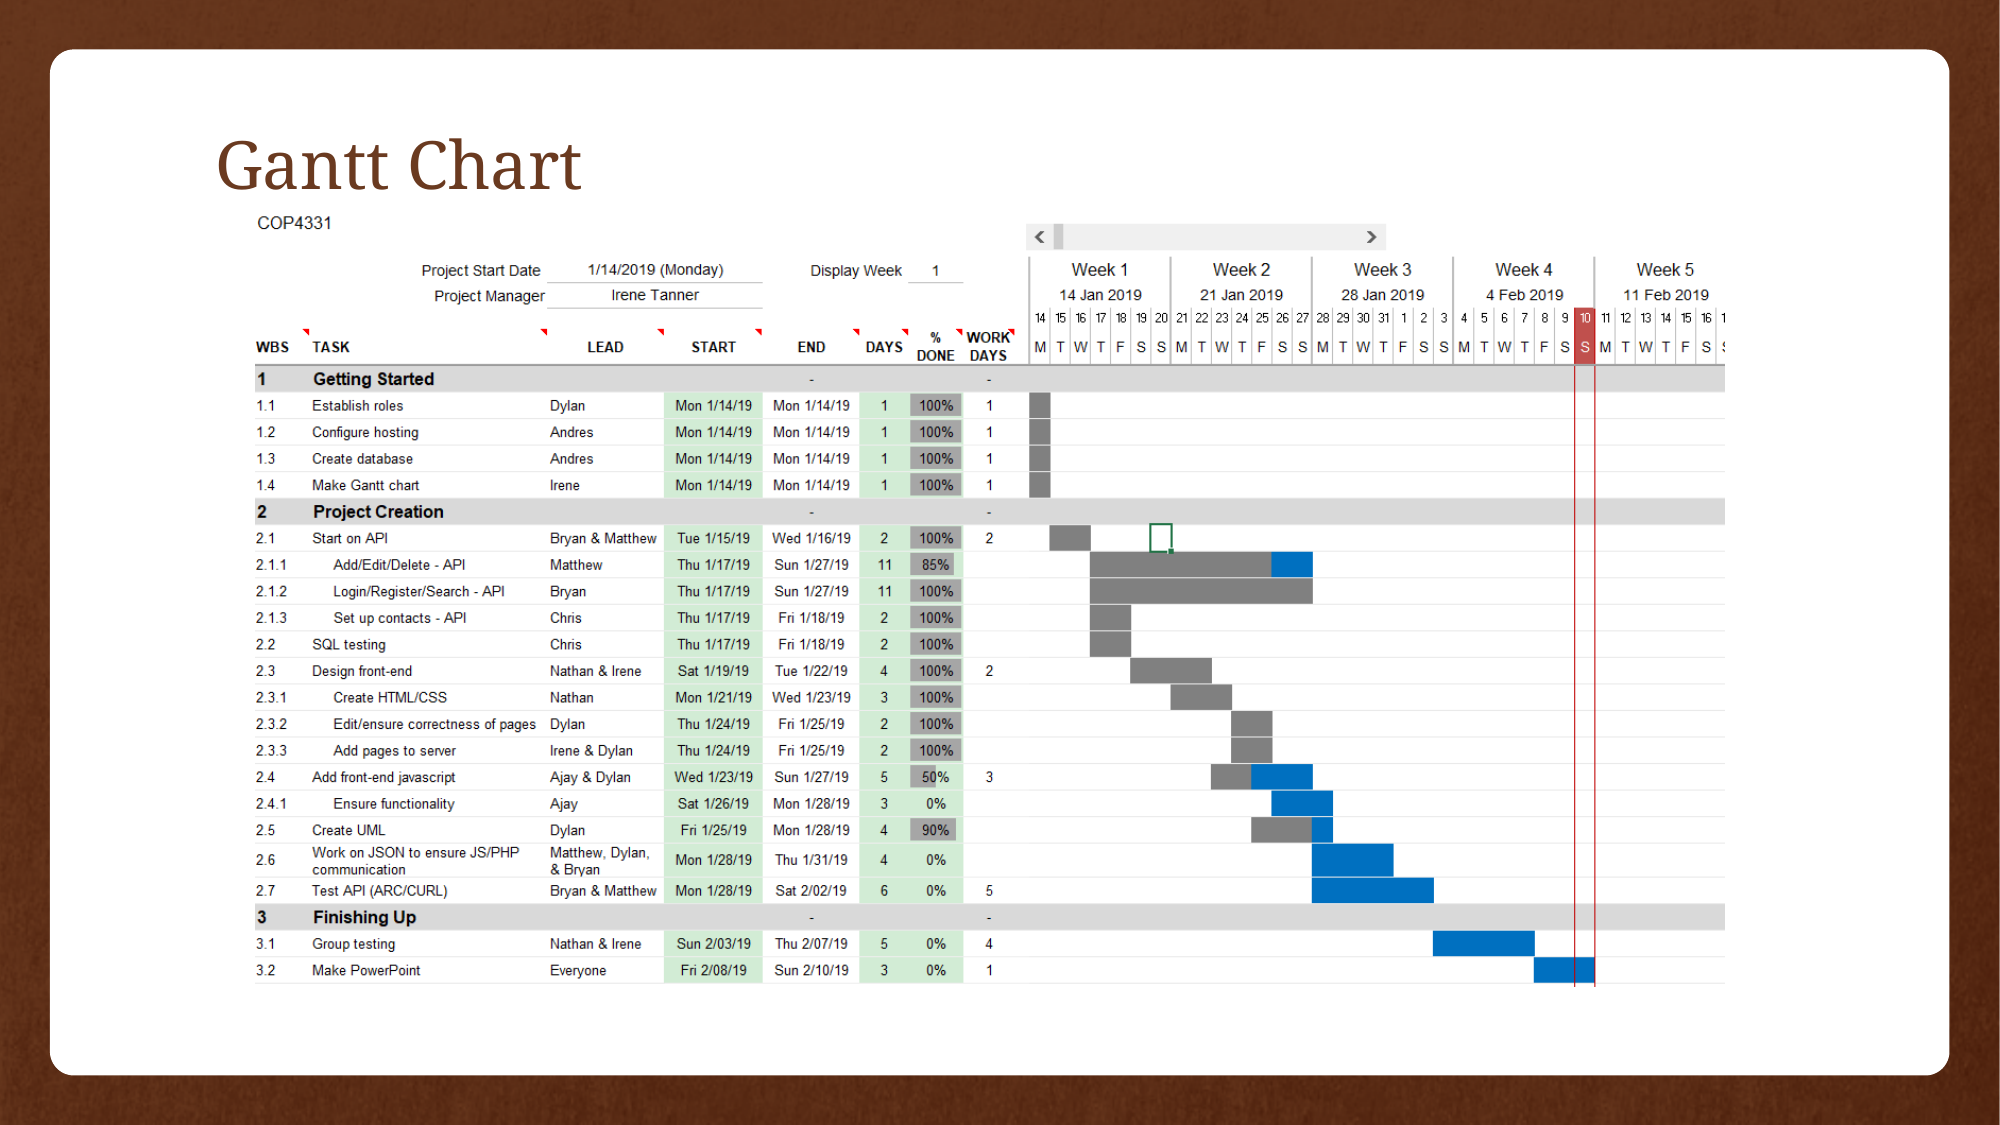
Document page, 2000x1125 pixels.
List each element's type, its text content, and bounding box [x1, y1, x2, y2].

picture [0, 0, 2000, 1125]
title Gantt Chart [199, 18, 1800, 211]
